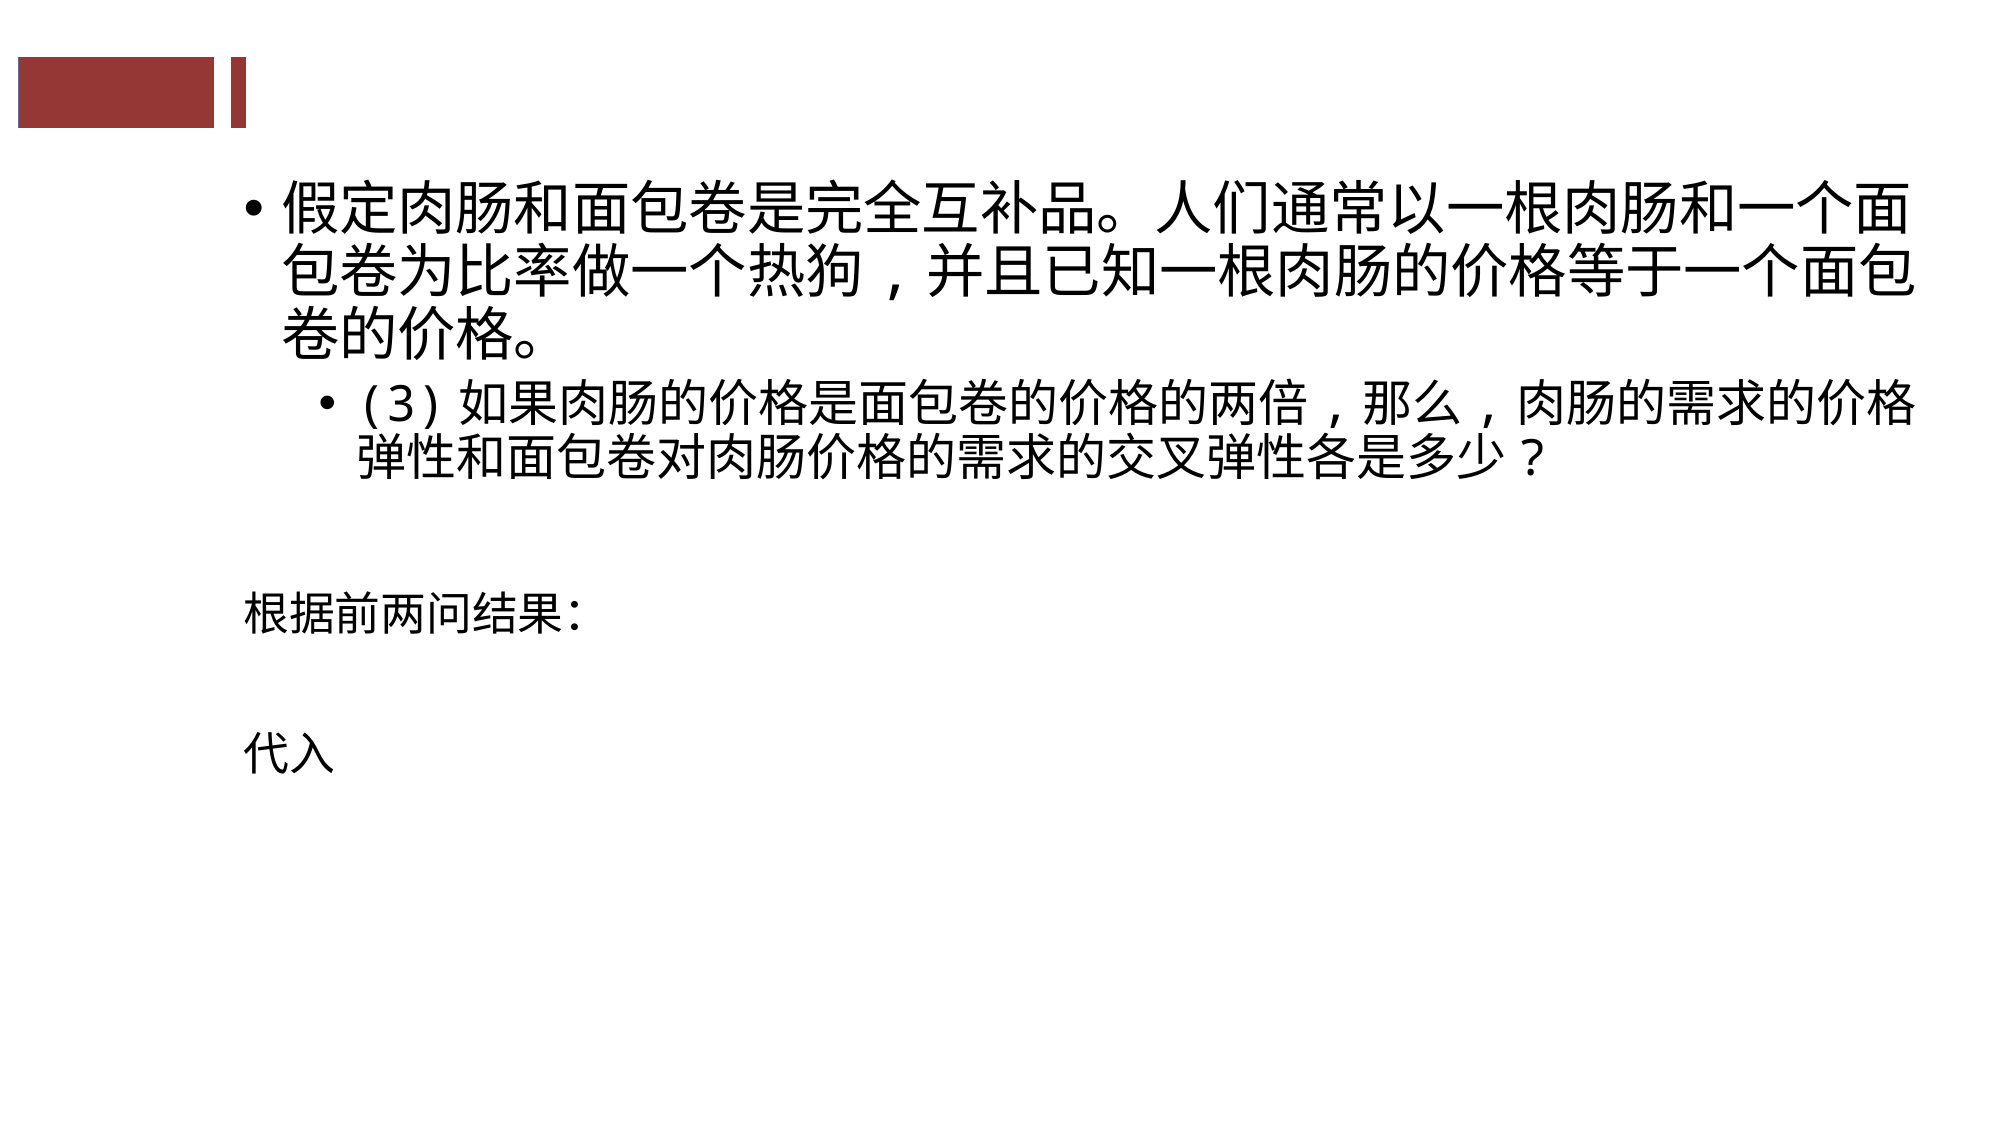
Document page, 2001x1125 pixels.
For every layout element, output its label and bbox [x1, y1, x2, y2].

picture [18, 57, 214, 128]
picture [231, 57, 246, 128]
